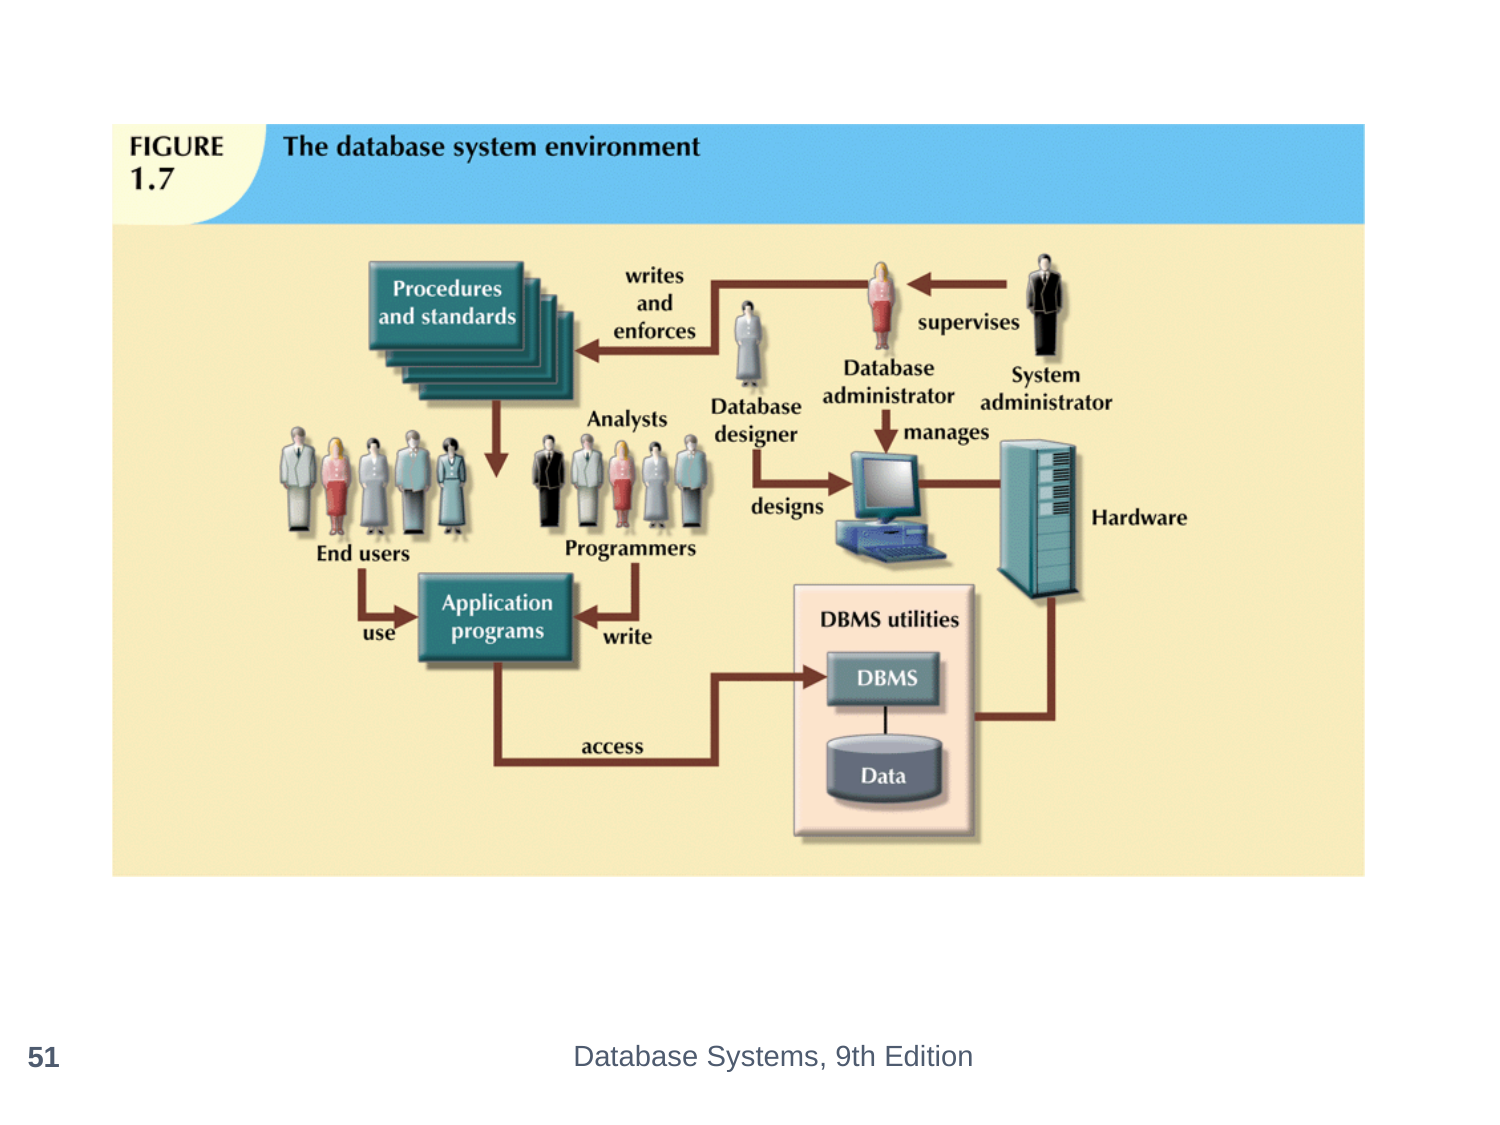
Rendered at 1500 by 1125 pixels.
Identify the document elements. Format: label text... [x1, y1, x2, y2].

footer Database Systems, 9th Edition [99, 1024, 990, 1085]
slide_number ‹#› [0, 1025, 88, 1088]
picture [112, 124, 1365, 877]
